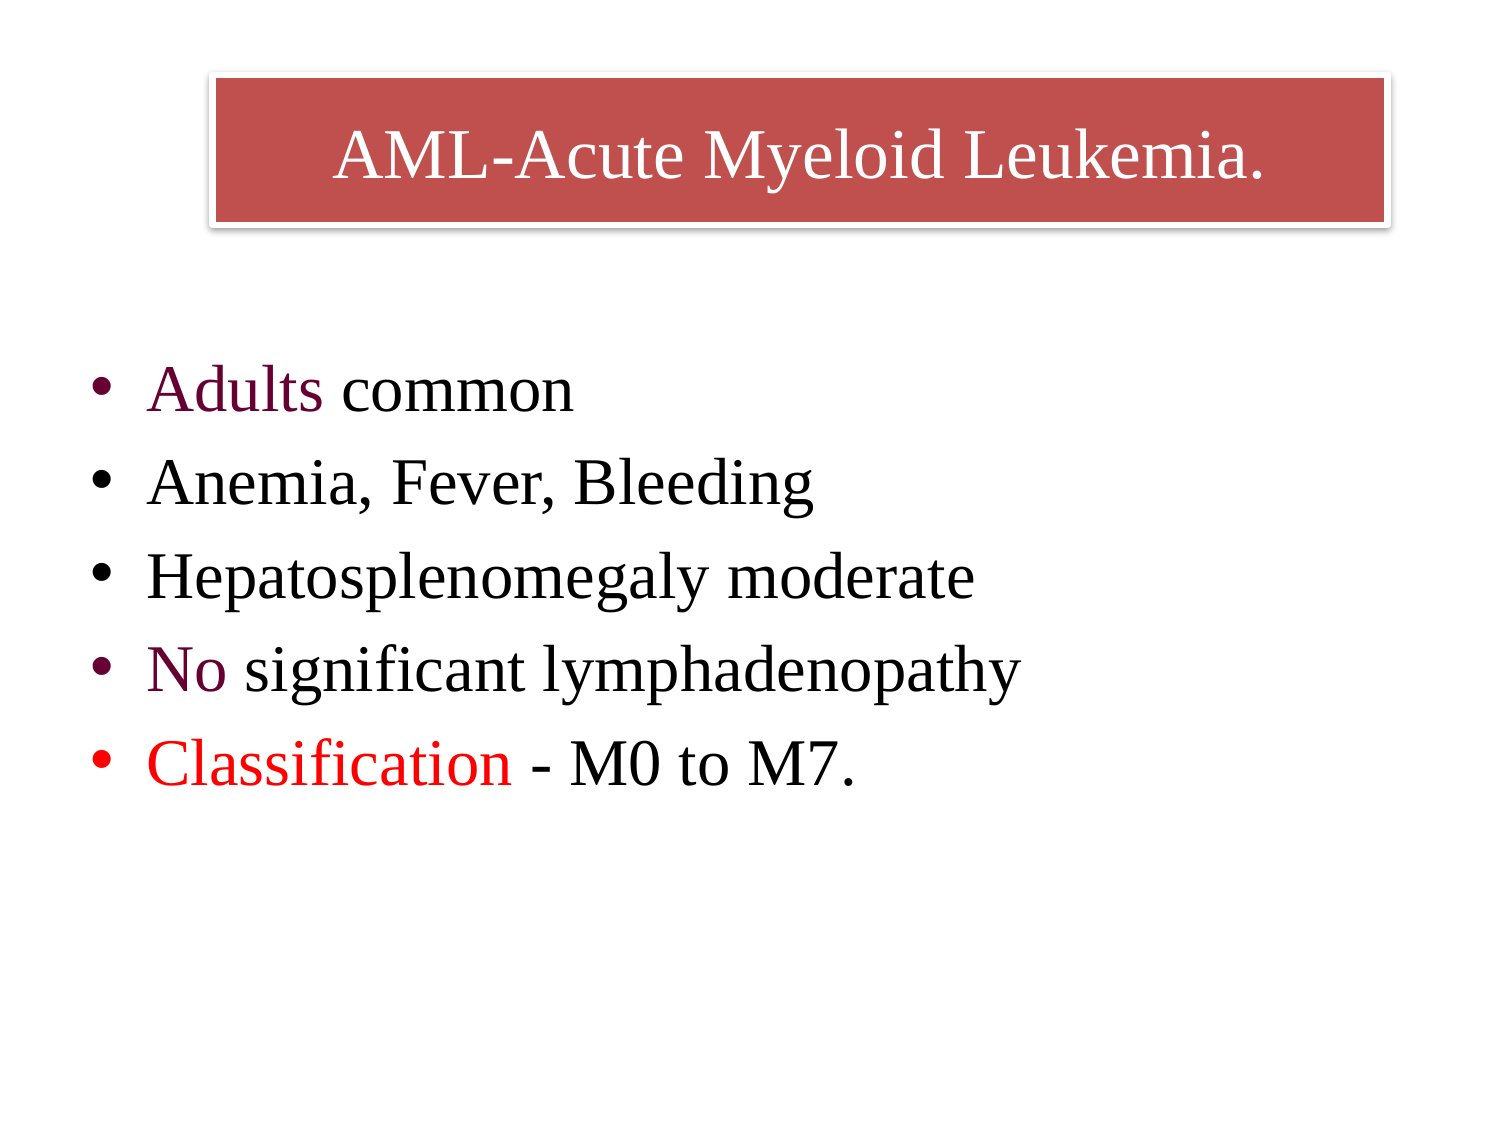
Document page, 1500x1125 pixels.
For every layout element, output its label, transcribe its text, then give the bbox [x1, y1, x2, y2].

title AML-Acute Myeloid Leukemia. [209, 72, 1391, 228]
list Adults common Anemia, Fever, Bleeding Hepatosplenomegaly moderate No significant lymphadenopathy Classification - M0 to M7. [75, 337, 1425, 875]
